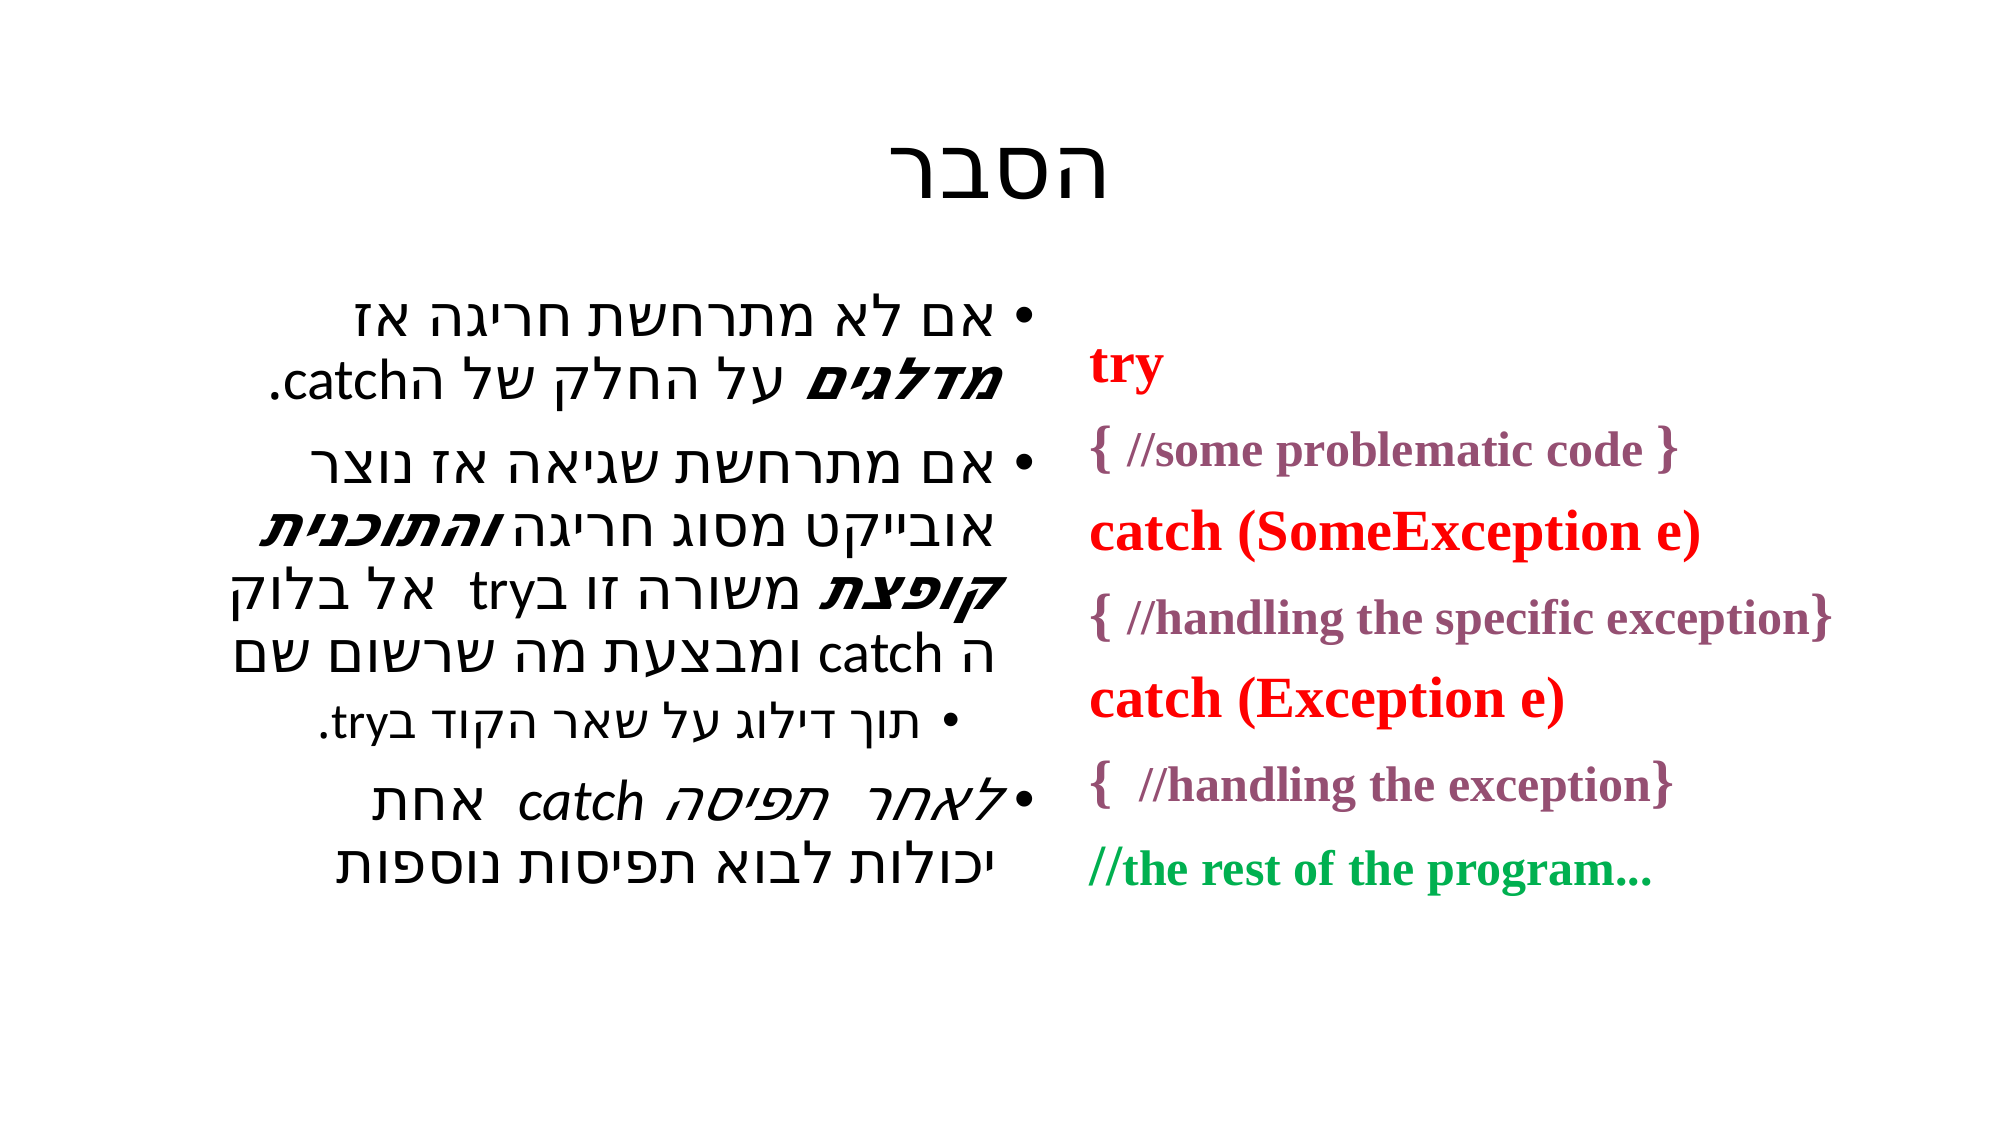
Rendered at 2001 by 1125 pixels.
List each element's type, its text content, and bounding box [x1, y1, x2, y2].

list try { //some problematic code } catch (SomeException e) { //handling the specific exception} catch (Exception e) { //handling the exception} //the rest of the program... [1074, 324, 1929, 1000]
list אם לא מתרחשת חריגה אז מדלגים על החלק של הcatch. אם מתרחשת שגיאה אז נוצר אובייקט מסוג חריגה והתוכנית קופצת משורה זו בtry אל בלוק ה catch ומבצעת מה שרשום שם תוך דילוג על שאר הקוד בtry. לאחר תפיסה catch אחת יכולות לבוא תפיסות נוספות [196, 278, 1050, 1083]
title הסבר [137, 59, 1863, 278]
